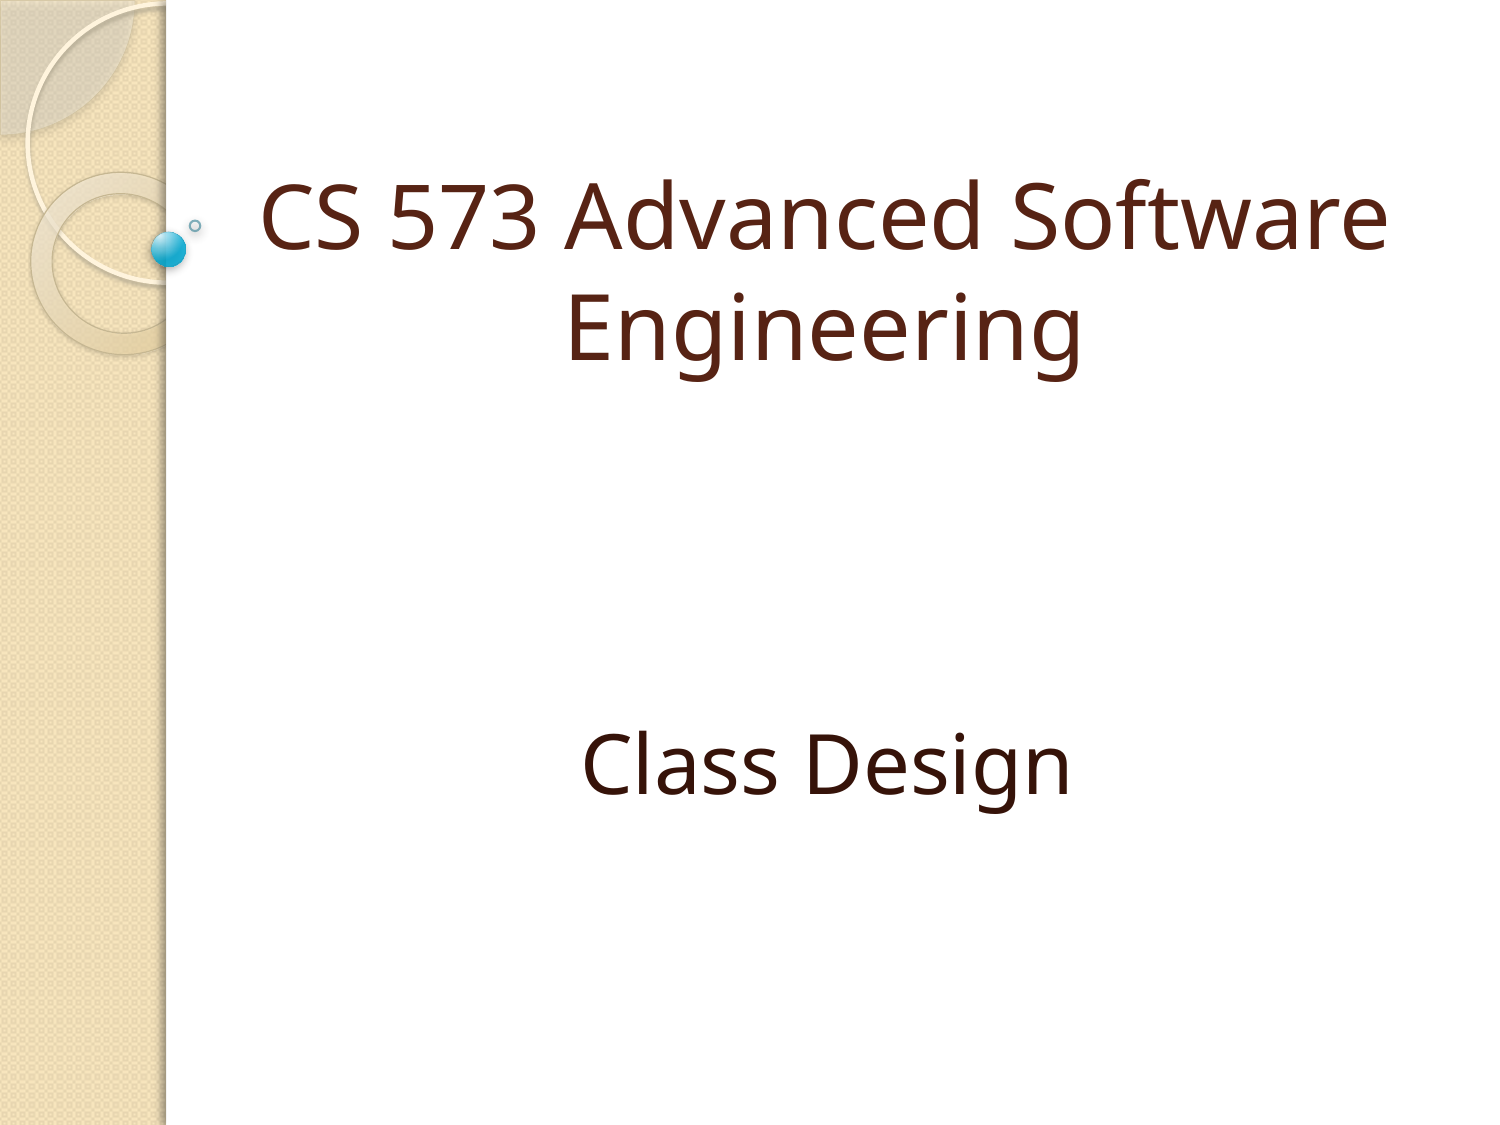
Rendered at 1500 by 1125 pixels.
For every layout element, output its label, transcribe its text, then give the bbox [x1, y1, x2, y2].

title CS 573 Advanced Software Engineering [174, 59, 1476, 386]
subtitle Class Design [217, 711, 1433, 929]
